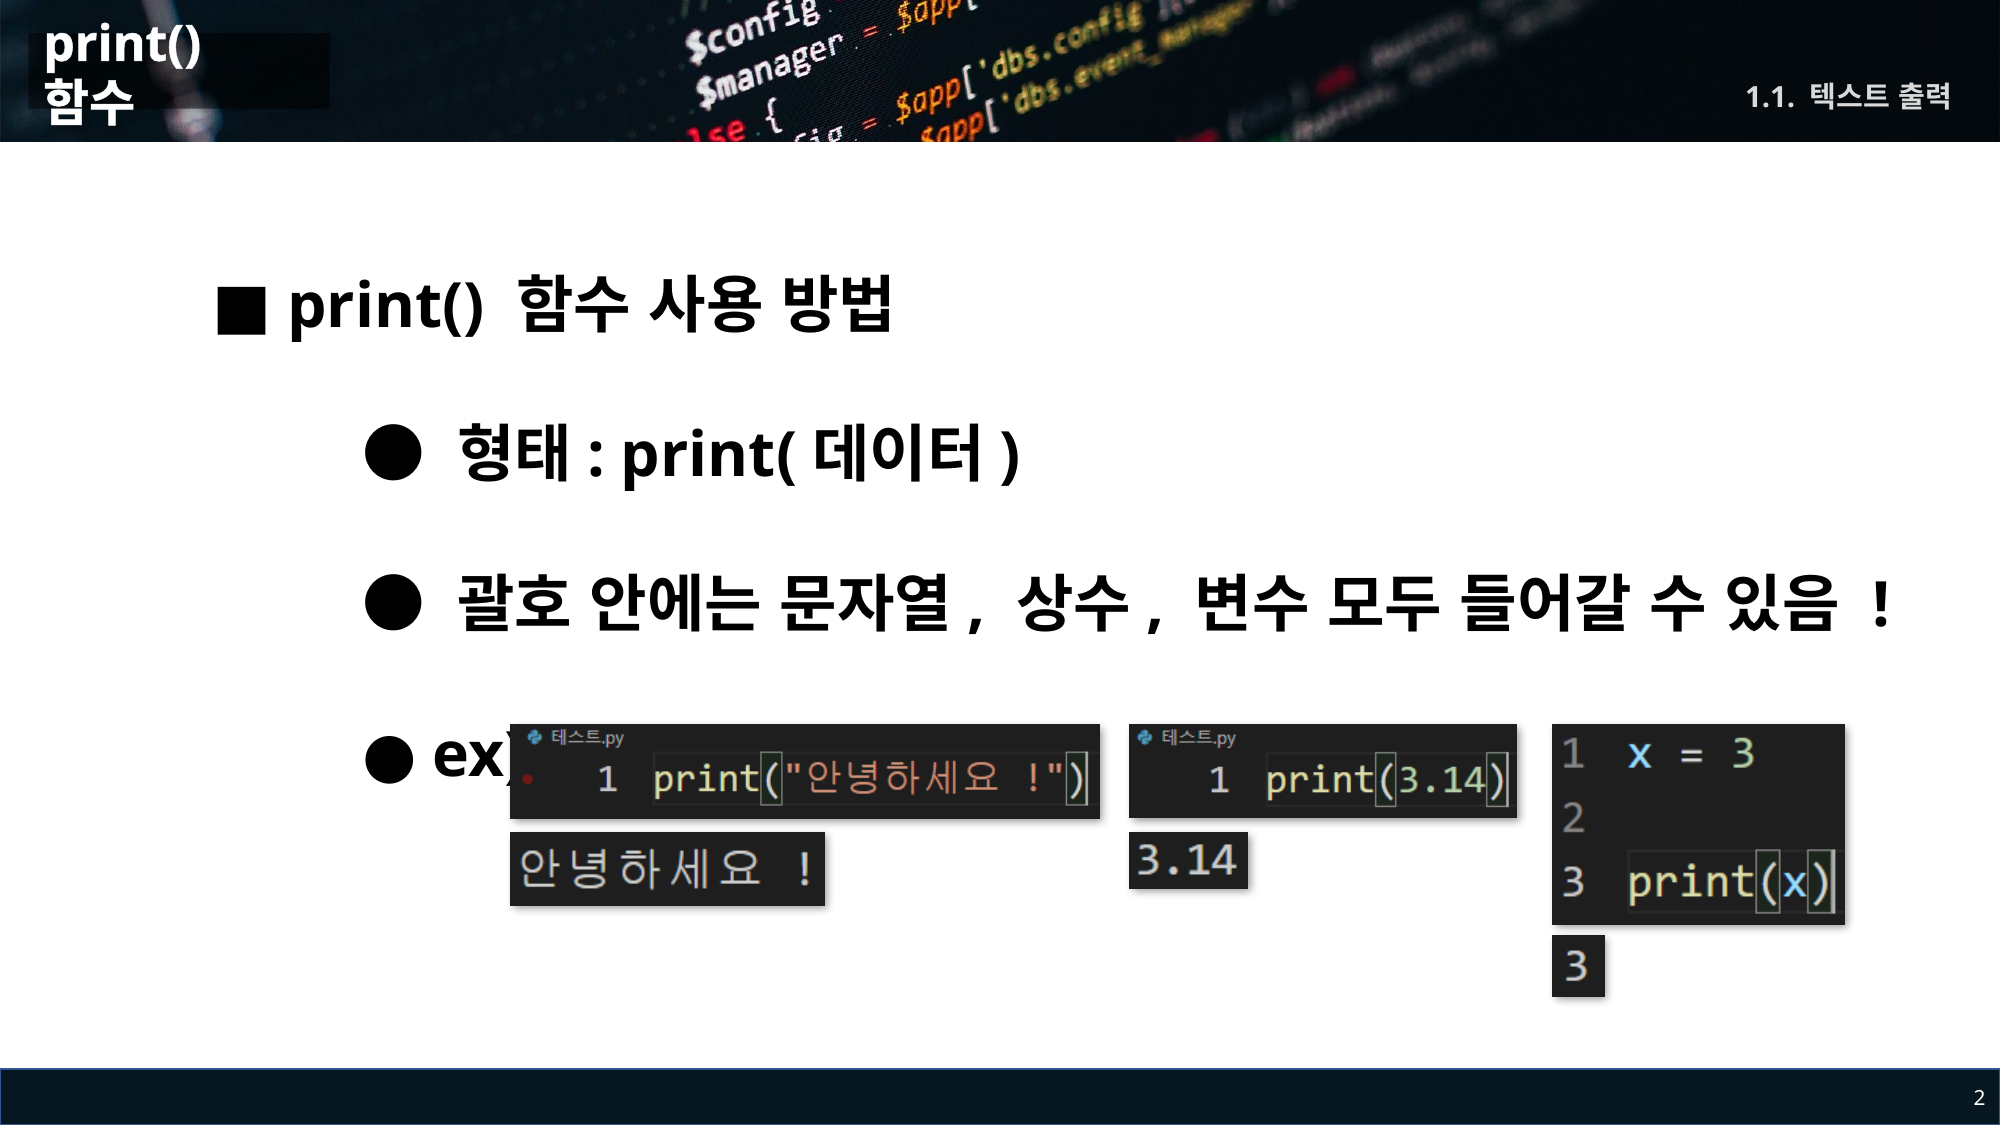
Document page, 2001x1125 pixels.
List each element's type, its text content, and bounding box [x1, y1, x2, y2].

picture [510, 724, 1100, 819]
picture [0, 0, 2000, 142]
picture [1552, 724, 1845, 925]
picture [1129, 832, 1248, 889]
picture [510, 832, 825, 906]
text_box ■ print() 함수 사용 방법 ● 형태: print(데이터) ● 괄호 안에는 문자열, 상수, 변수 모두 들어갈 수 있음 ! ● ex) [197, 257, 1906, 797]
picture [1552, 935, 1605, 997]
text_box 2 [0, 1068, 2000, 1125]
picture [1129, 724, 1517, 818]
